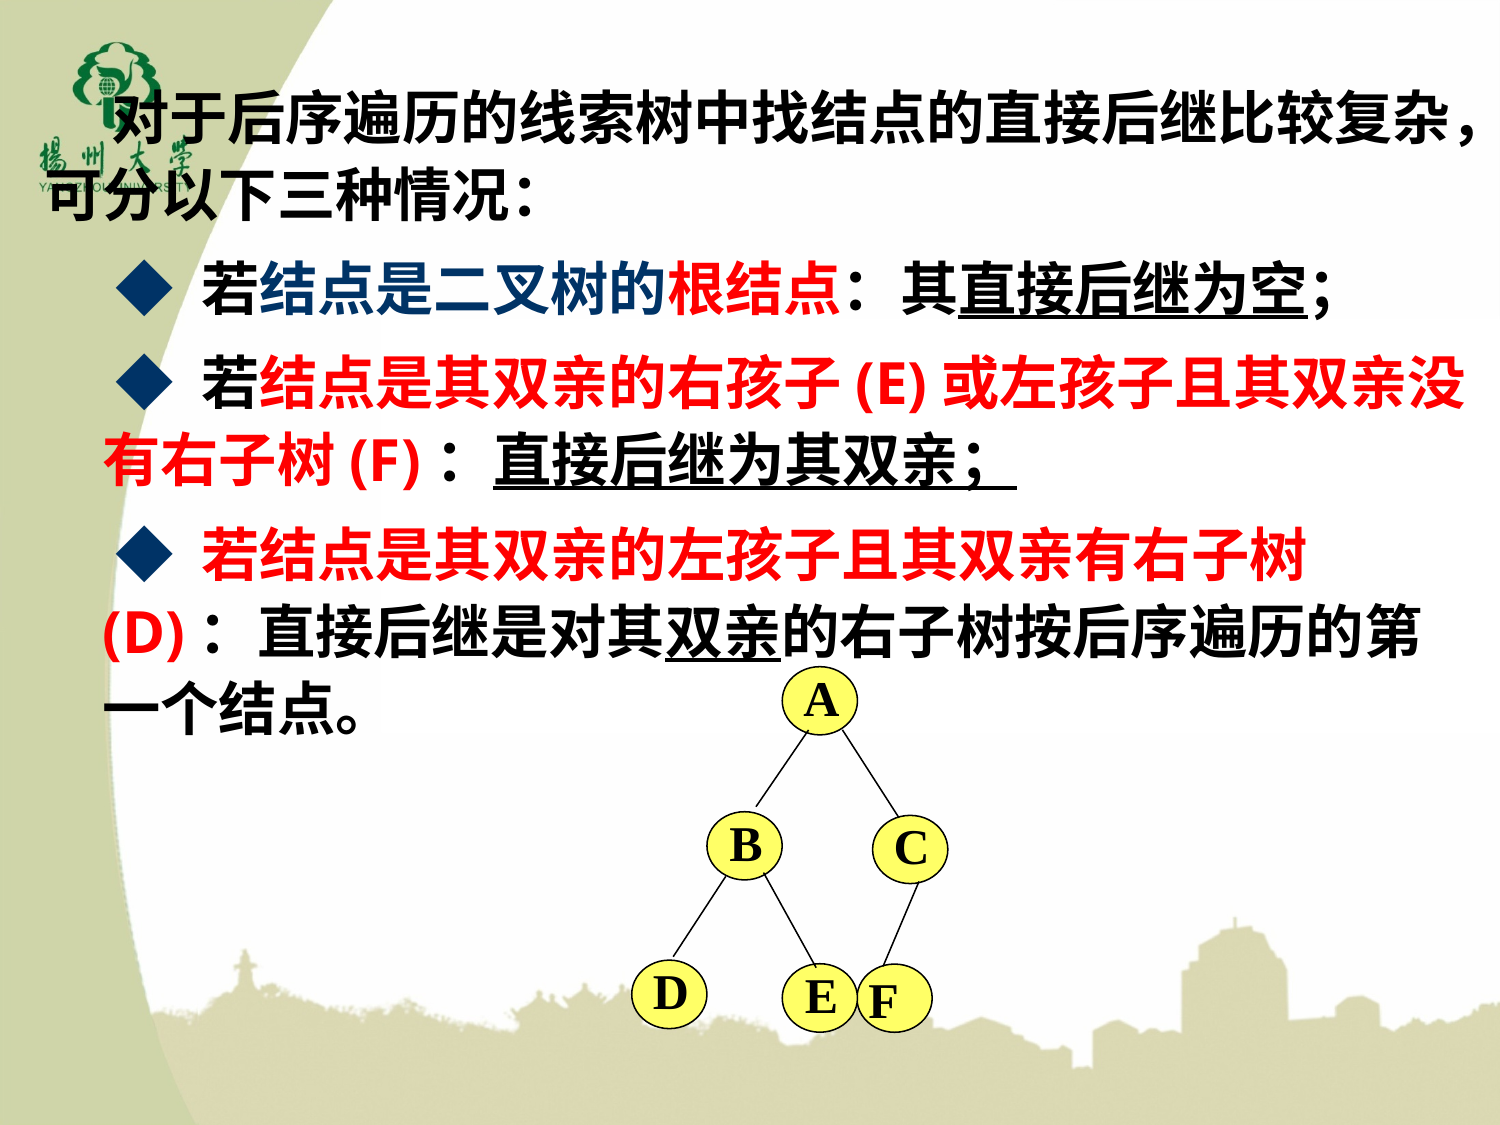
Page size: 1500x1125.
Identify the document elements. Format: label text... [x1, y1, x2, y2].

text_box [631, 666, 948, 1049]
picture [0, 0, 1500, 1125]
text_box 对于后序遍历的线索树中找结点的直接后继比较复杂，可分以下三种情况： ◆ 若结点是二叉树的根结点：其直接后继为空； ◆ 若结点是其双亲的右孩子(E)或左孩子且其双亲没有右子树(F)：直接后继为其双亲； ◆ 若结点是其双亲的左孩子且其双亲有右子树(D)：直接后继是对其双亲的右子树按后序遍历的第一个结点。 [29, 66, 1488, 750]
